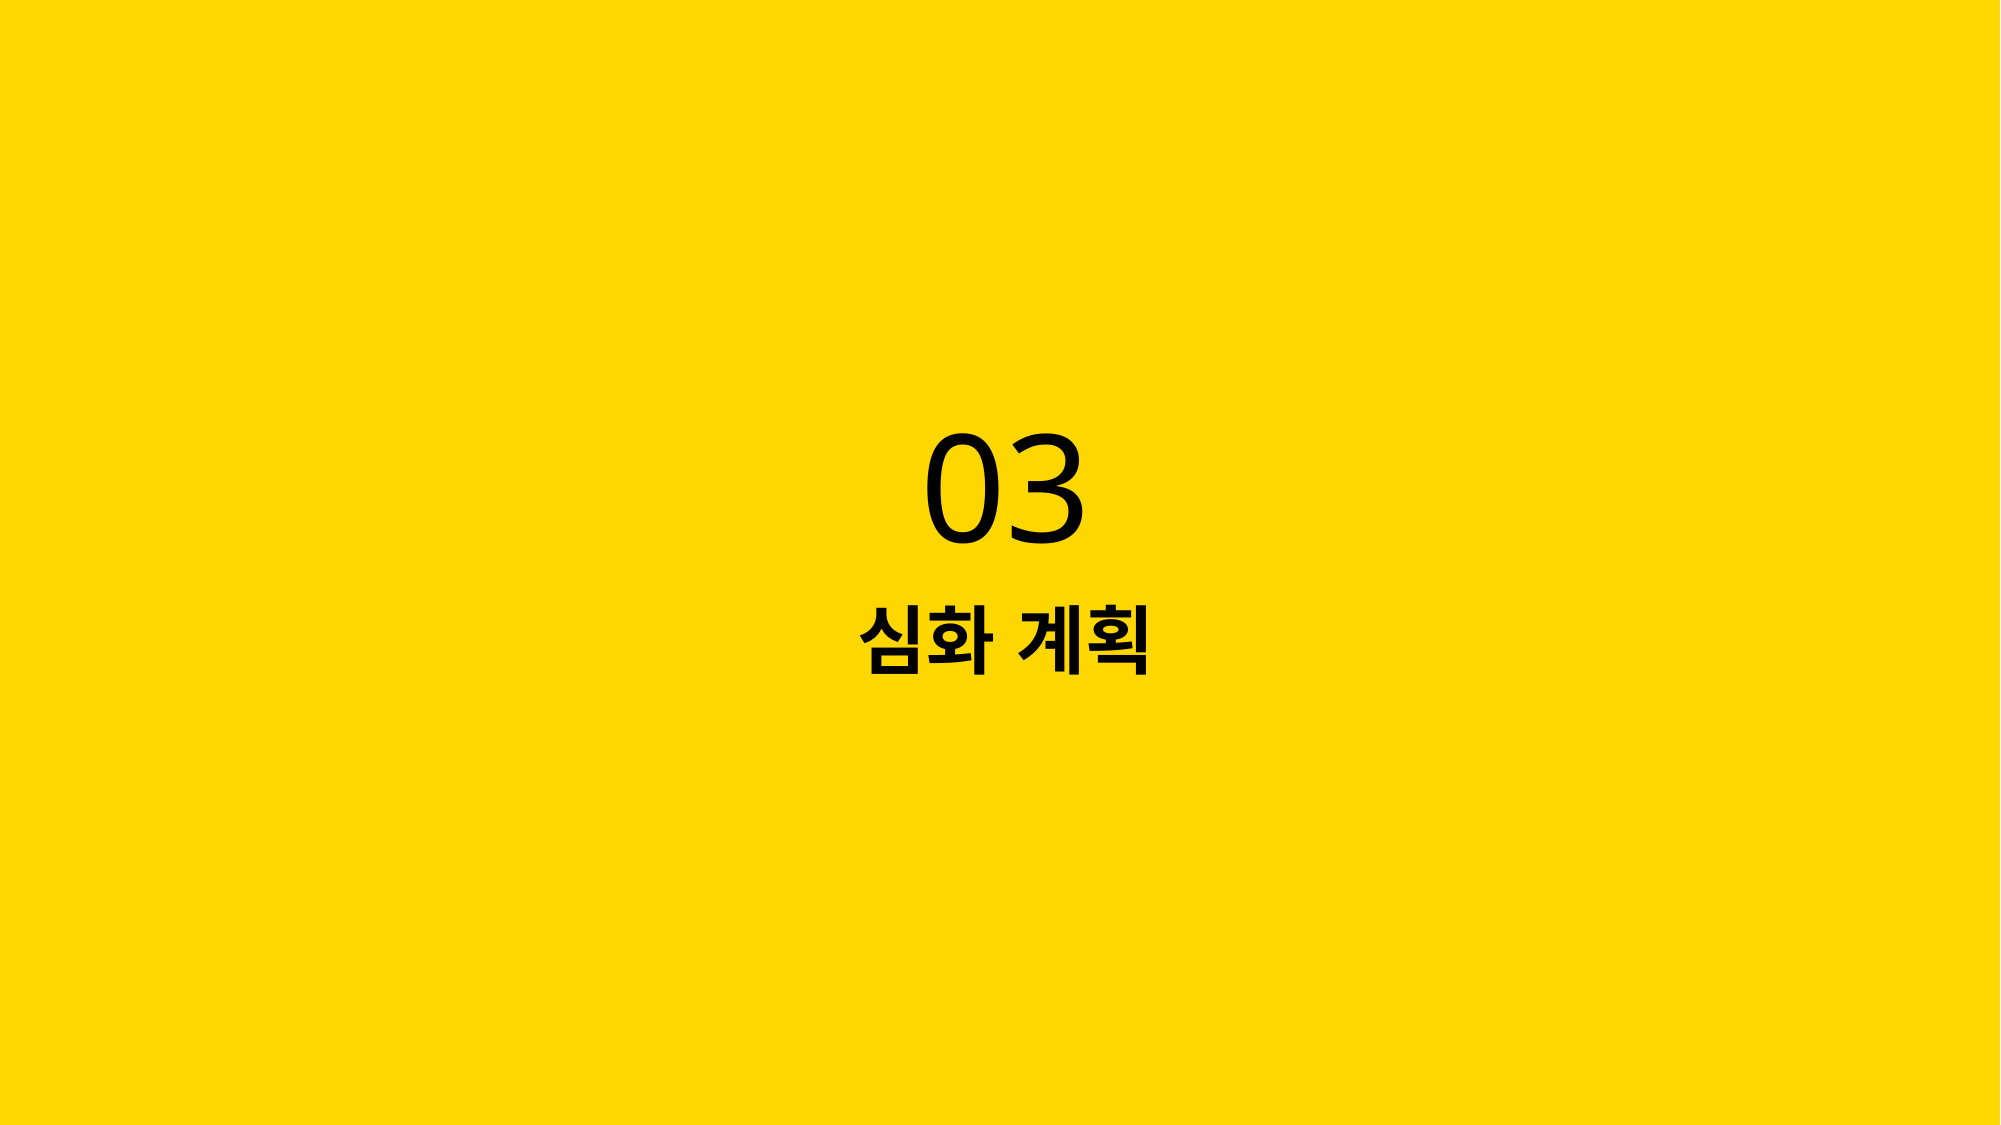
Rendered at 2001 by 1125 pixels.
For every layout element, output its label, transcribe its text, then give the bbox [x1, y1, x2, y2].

text_box 03 [872, 385, 1140, 581]
text_box 심화 계획 [774, 586, 1238, 691]
